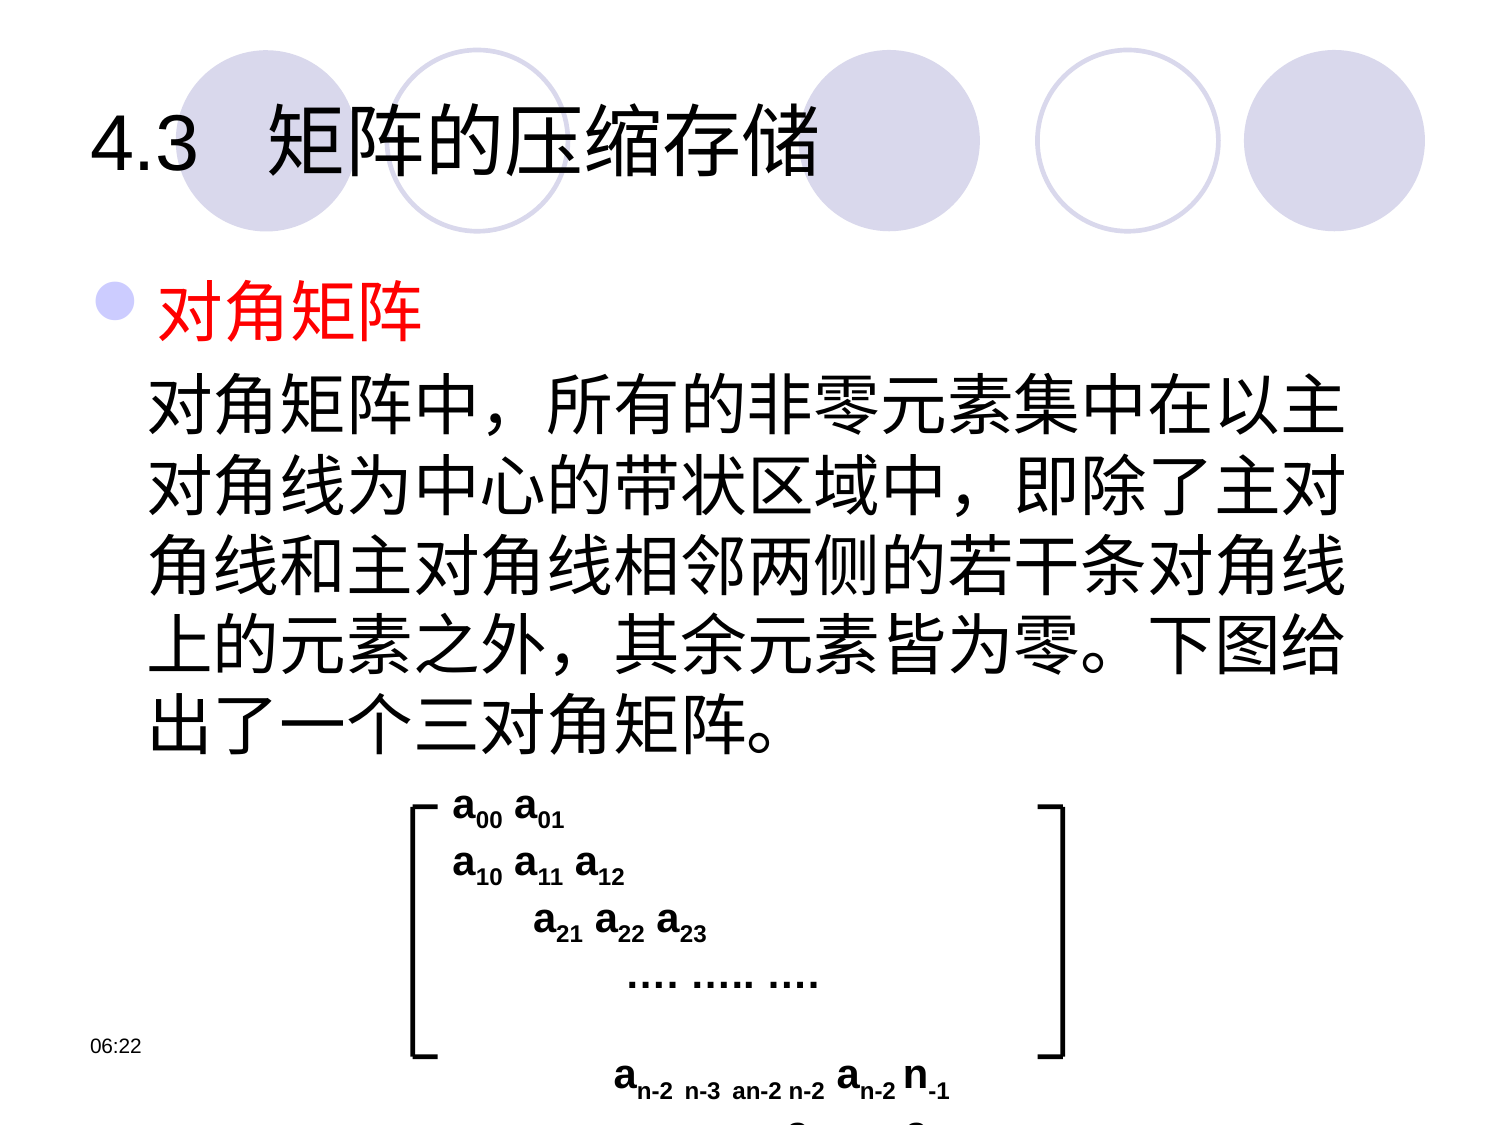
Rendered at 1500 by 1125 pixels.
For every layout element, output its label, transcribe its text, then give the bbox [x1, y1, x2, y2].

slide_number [75, 1025, 425, 1100]
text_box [412, 768, 1088, 1085]
title 4.3 矩阵的压缩存储 [75, 45, 1425, 233]
list 对角矩阵 对角矩阵中，所有的非零元素集中在以主对角线为中心的带状区域中，即除了主对角线和主对角线相邻两侧的若干条对角线上的元素之外，其余元素皆为零。下图给出了一个三对角矩阵。 [75, 262, 1425, 1006]
